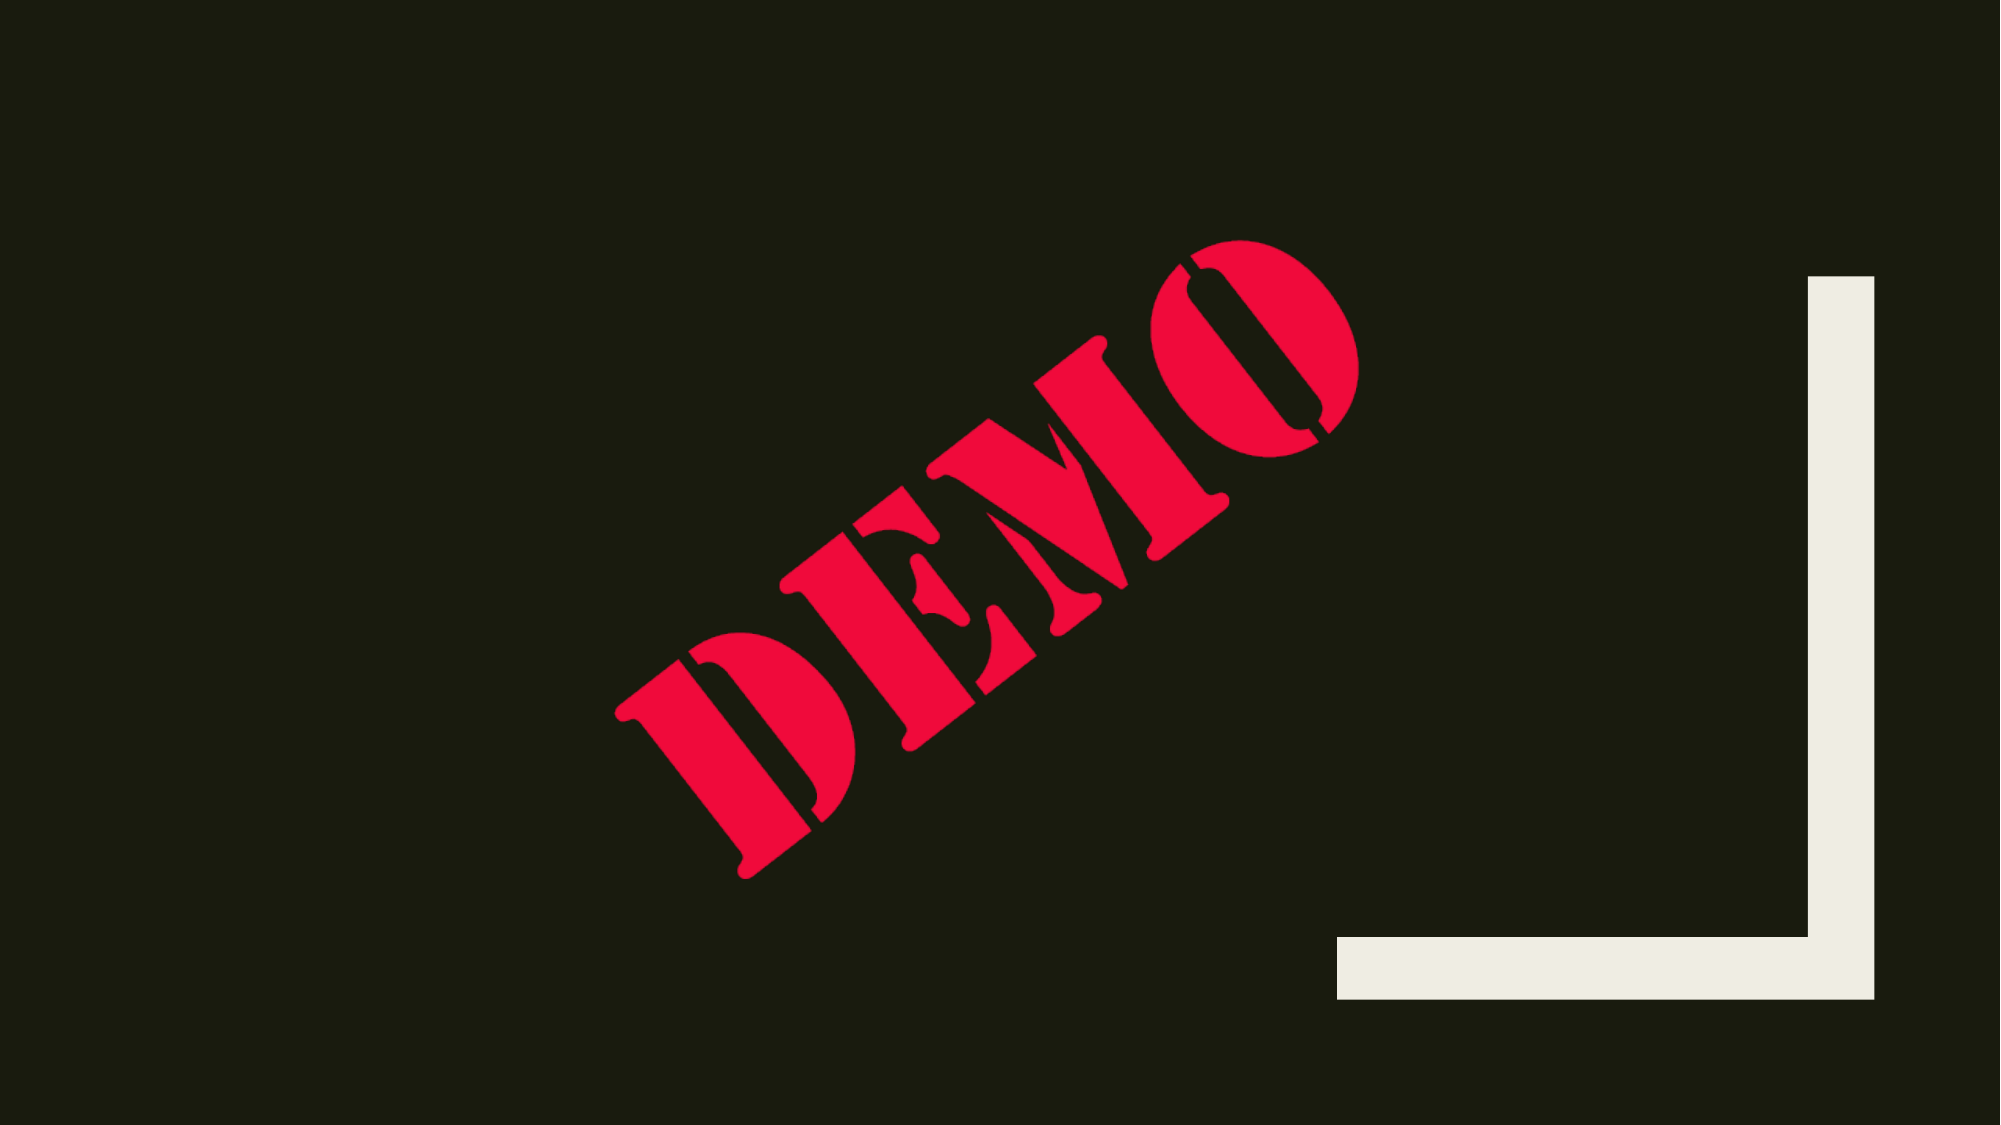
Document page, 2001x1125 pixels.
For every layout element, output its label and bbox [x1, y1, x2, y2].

picture [609, 171, 1391, 954]
